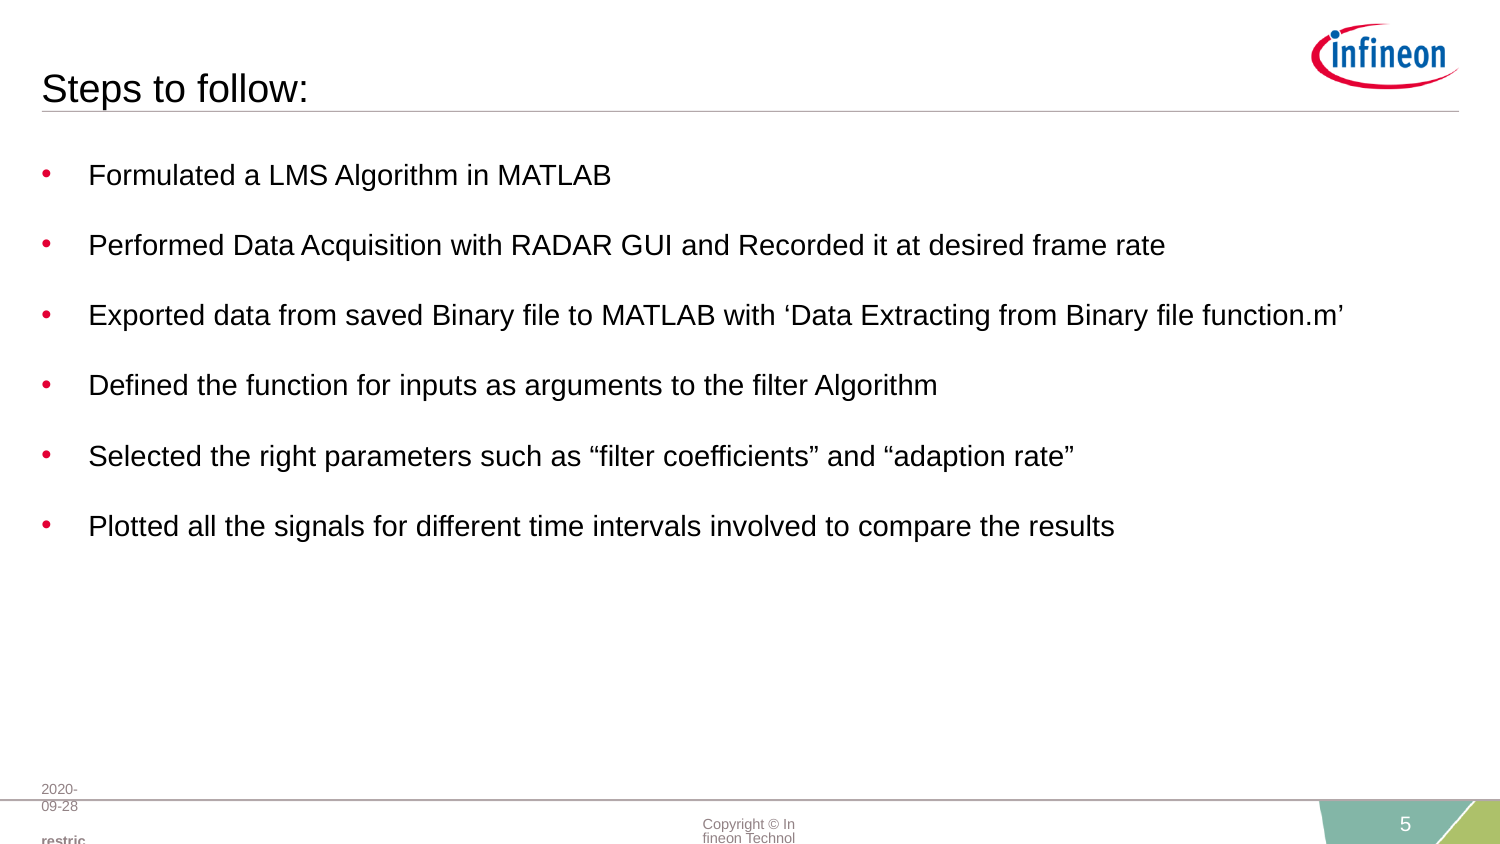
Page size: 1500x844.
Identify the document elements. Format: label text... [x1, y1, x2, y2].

picture [0, 0, 1500, 112]
title Steps to follow: [41, 23, 1227, 112]
picture [0, 799, 1500, 844]
slide_number 5 [1364, 804, 1412, 843]
list Formulated a LMS Algorithm in MATLAB Performed Data Acquisition with RADAR GUI and Recorded it at desired frame rate Exported data from saved Binary file to MATLAB with ‘Data Extracting from Binary file function.m’ Defined the function for inputs as arguments to the filter Algorithm Selected the right parameters such as “filter coefficients” and “adaption rate” Plotted all the signals for different time intervals involved to compare the results [41, 156, 1459, 786]
footer Copyright © Infineon Technologies AG 2020. All rights reserved. [702, 804, 798, 843]
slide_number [41, 804, 89, 843]
